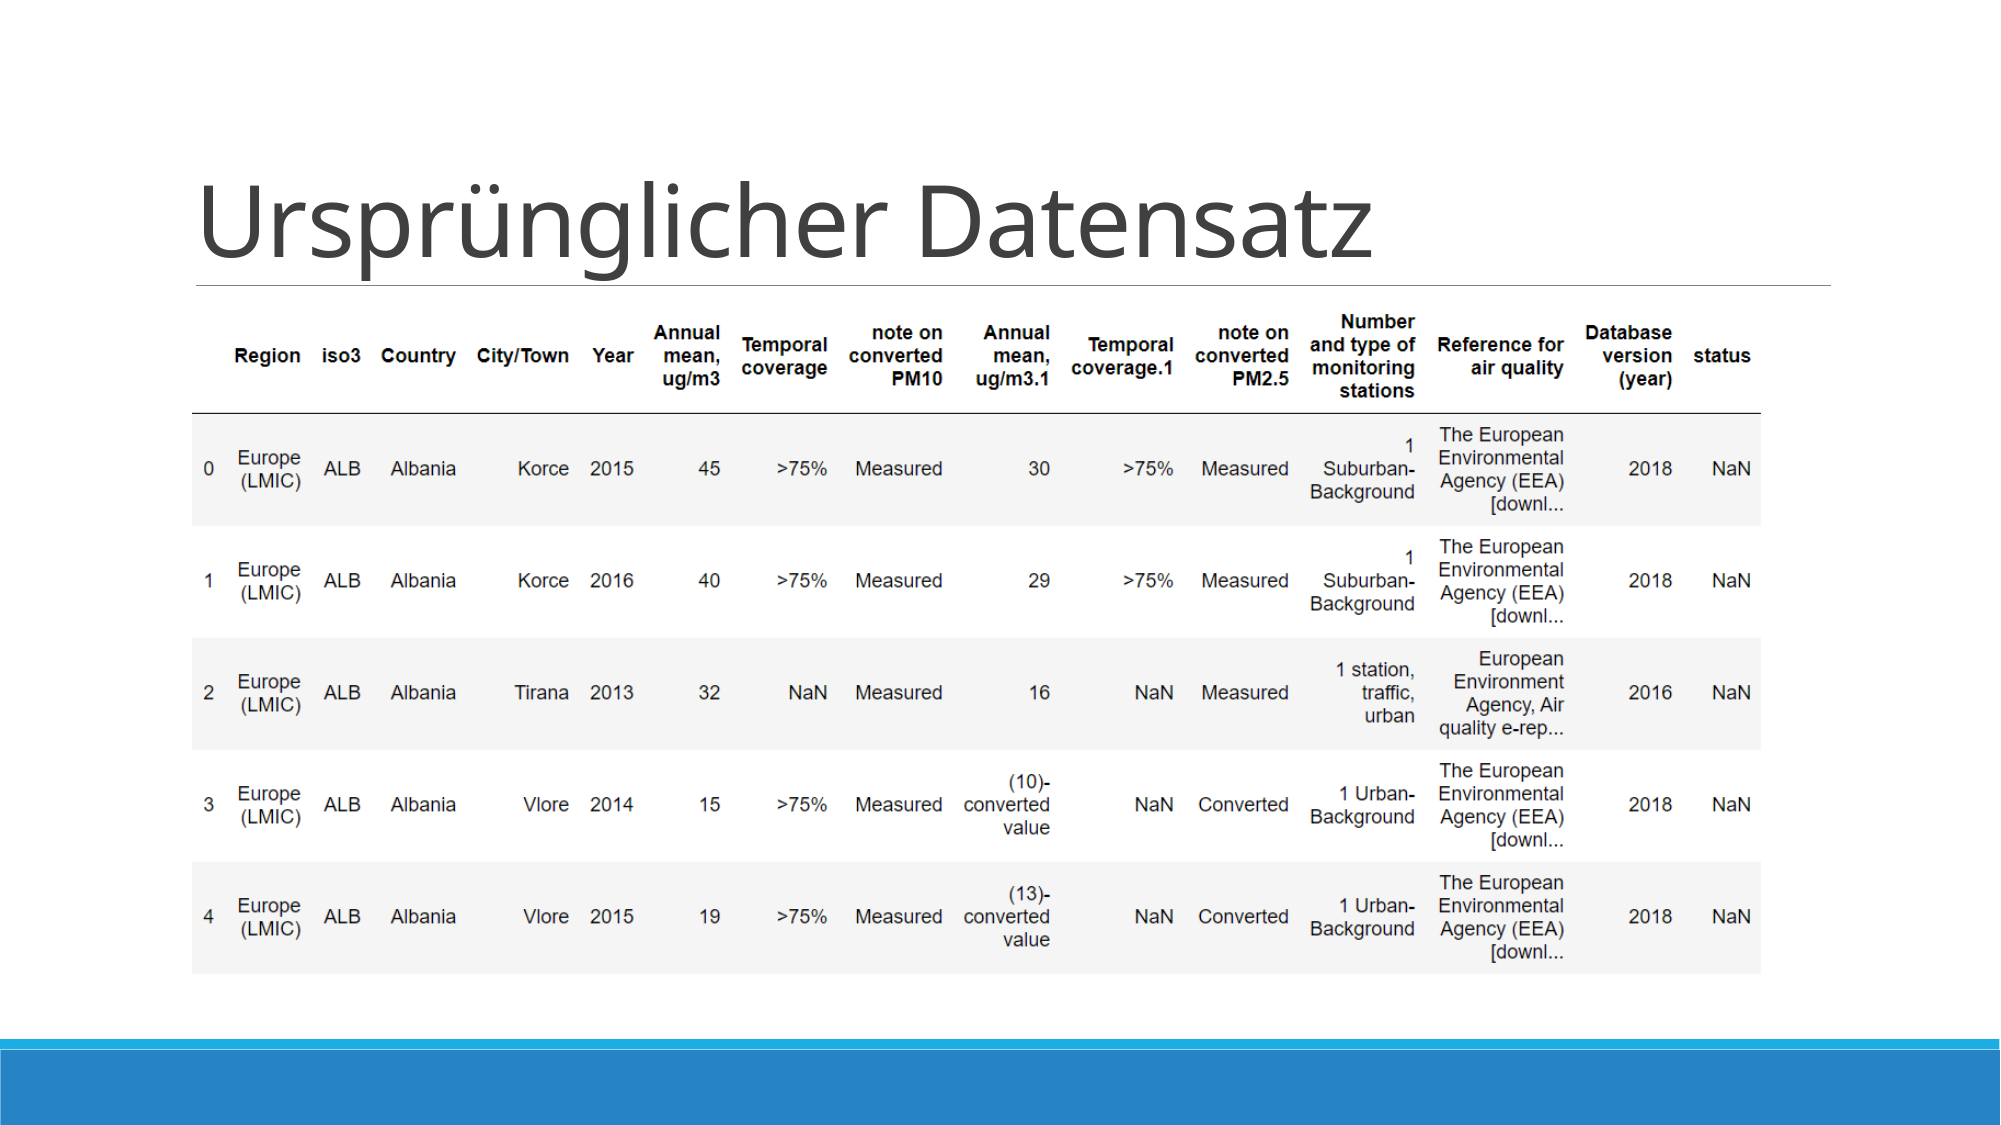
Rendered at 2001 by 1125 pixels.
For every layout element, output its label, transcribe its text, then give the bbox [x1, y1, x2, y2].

picture [179, 302, 1774, 975]
title Ursprünglicher Datensatz [180, 47, 1830, 285]
